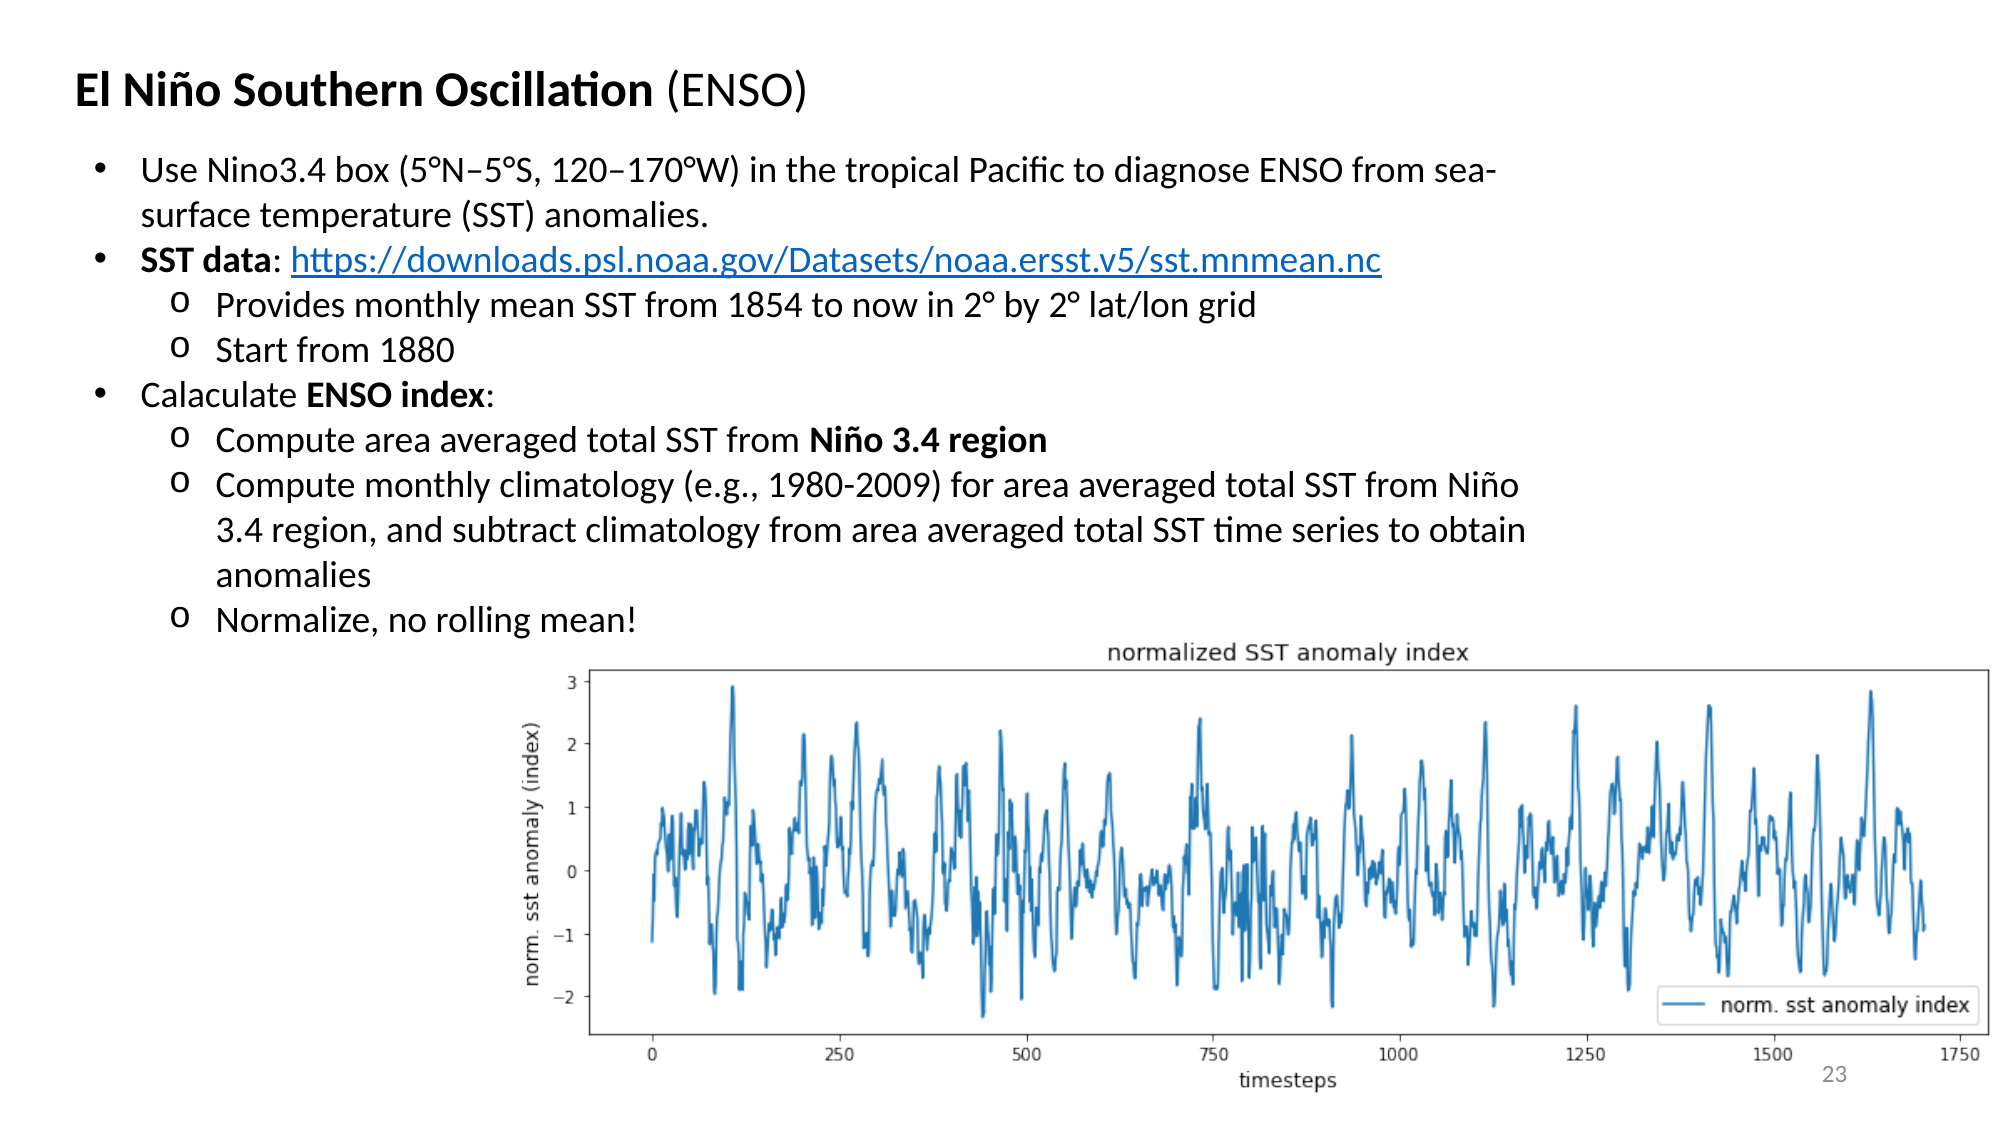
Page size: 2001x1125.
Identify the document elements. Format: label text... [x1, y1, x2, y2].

text_box Use Nino3.4 box (5°N–5°S, 120–170°W) in the tropical Pacific to diagnose ENSO from sea-surface temperature (SST) anomalies. SST data: https://downloads.psl.noaa.gov/Datasets/noaa.ersst.v5/sst.mnmean.nc Provides monthly mean SST from 1854 to now in 2° by 2° lat/lon grid Start from 1880 Calaculate ENSO index: Compute area averaged total SST from Niño 3.4 region Compute monthly climatology (e.g., 1980-2009) for area averaged total SST from Niño 3.4 region, and subtract climatology from area averaged total SST time series to obtain anomalies Normalize, no rolling mean! [79, 137, 1561, 783]
picture [512, 631, 2000, 1103]
text_box El Niño Southern Oscillation (ENSO) [60, 49, 1155, 125]
